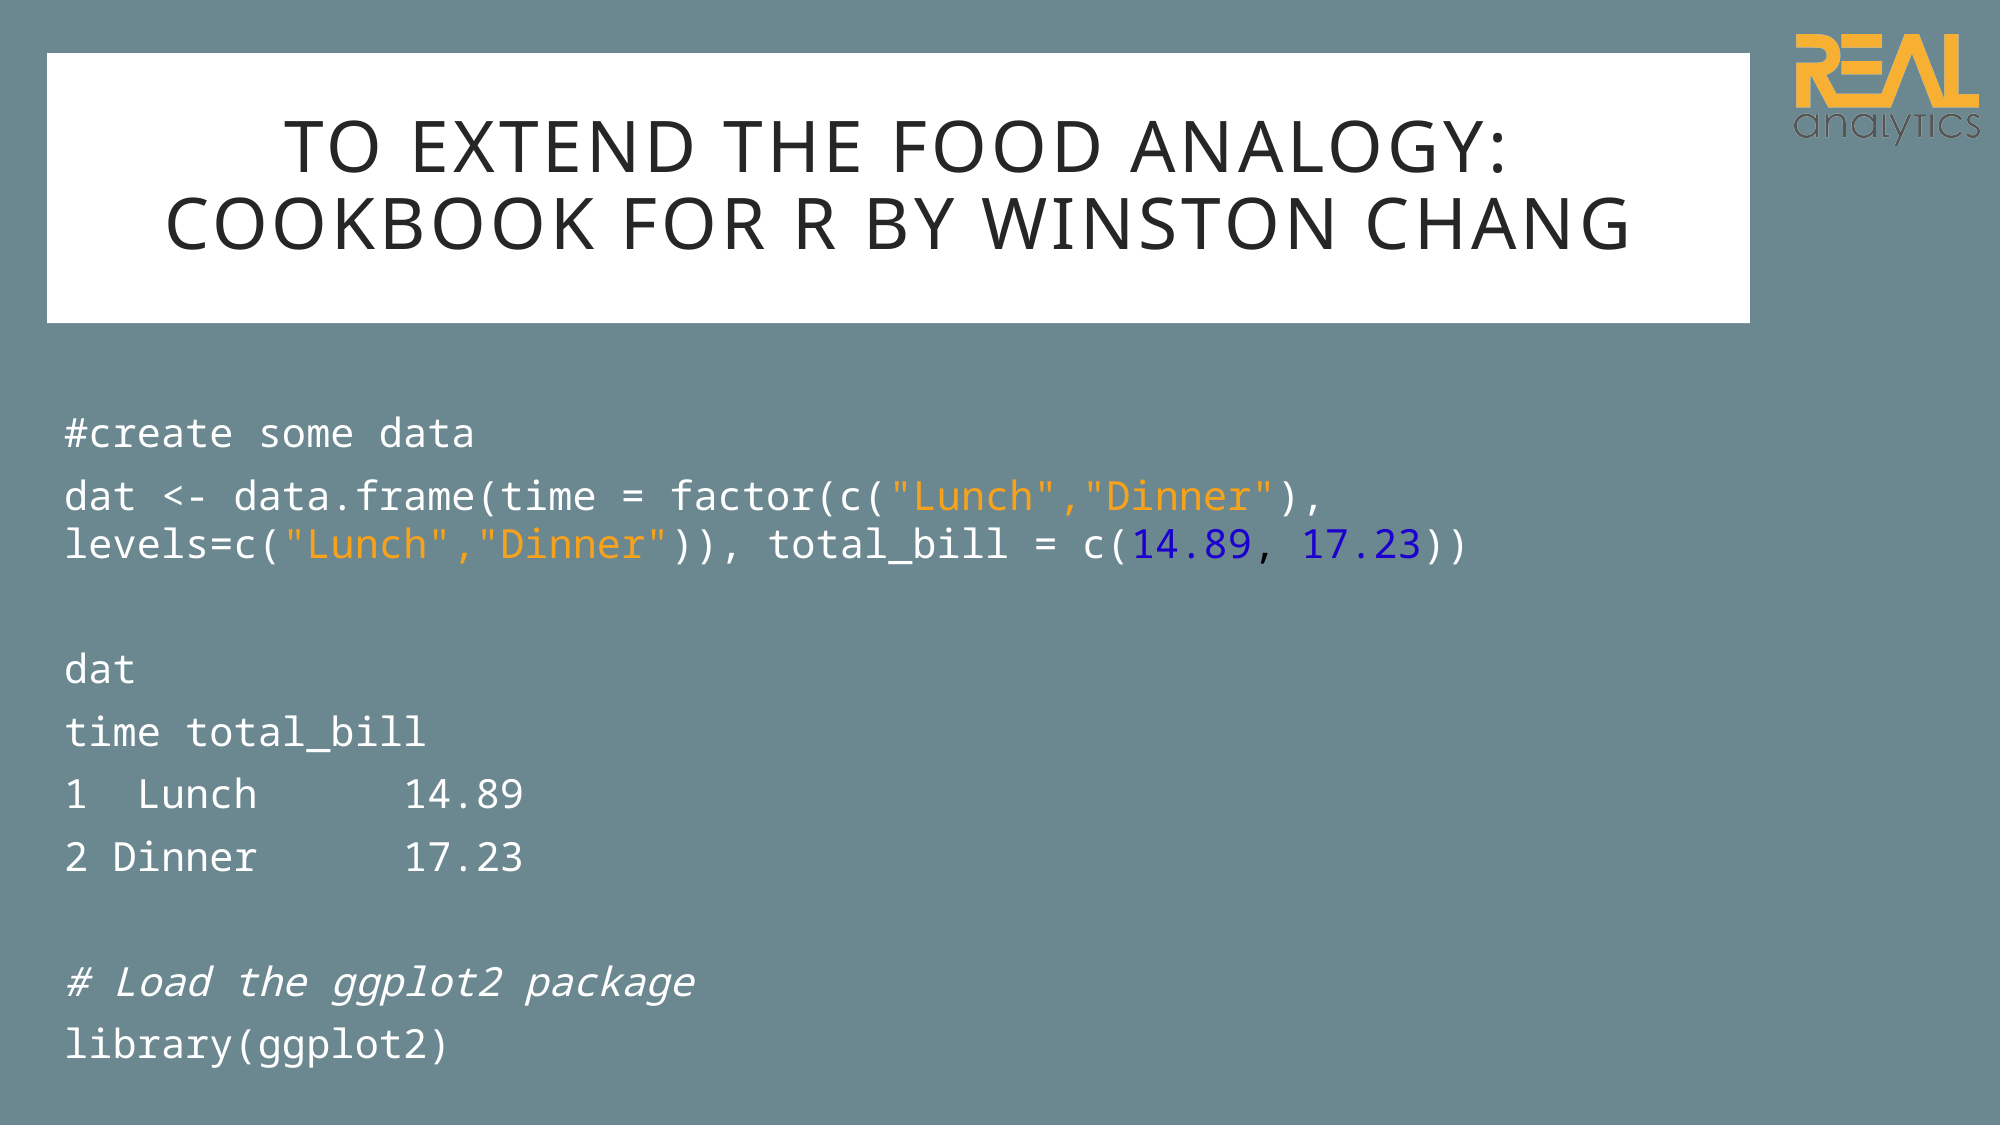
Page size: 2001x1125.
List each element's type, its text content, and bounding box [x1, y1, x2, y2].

picture [1794, 34, 1980, 146]
title To extend the food analogy: cookbook for r by winston chang [44, 50, 1753, 326]
subtitle #create some data dat <- data.frame(time = factor(c("Lunch","Dinner"), levels=c("Lunch","Dinner")), total_bill = c(14.89, 17.23)) dat time total_bill 1 Lunch 14.89 2 Dinner 17.23 # Load the ggplot2 package library(ggplot2) [49, 337, 1957, 1084]
